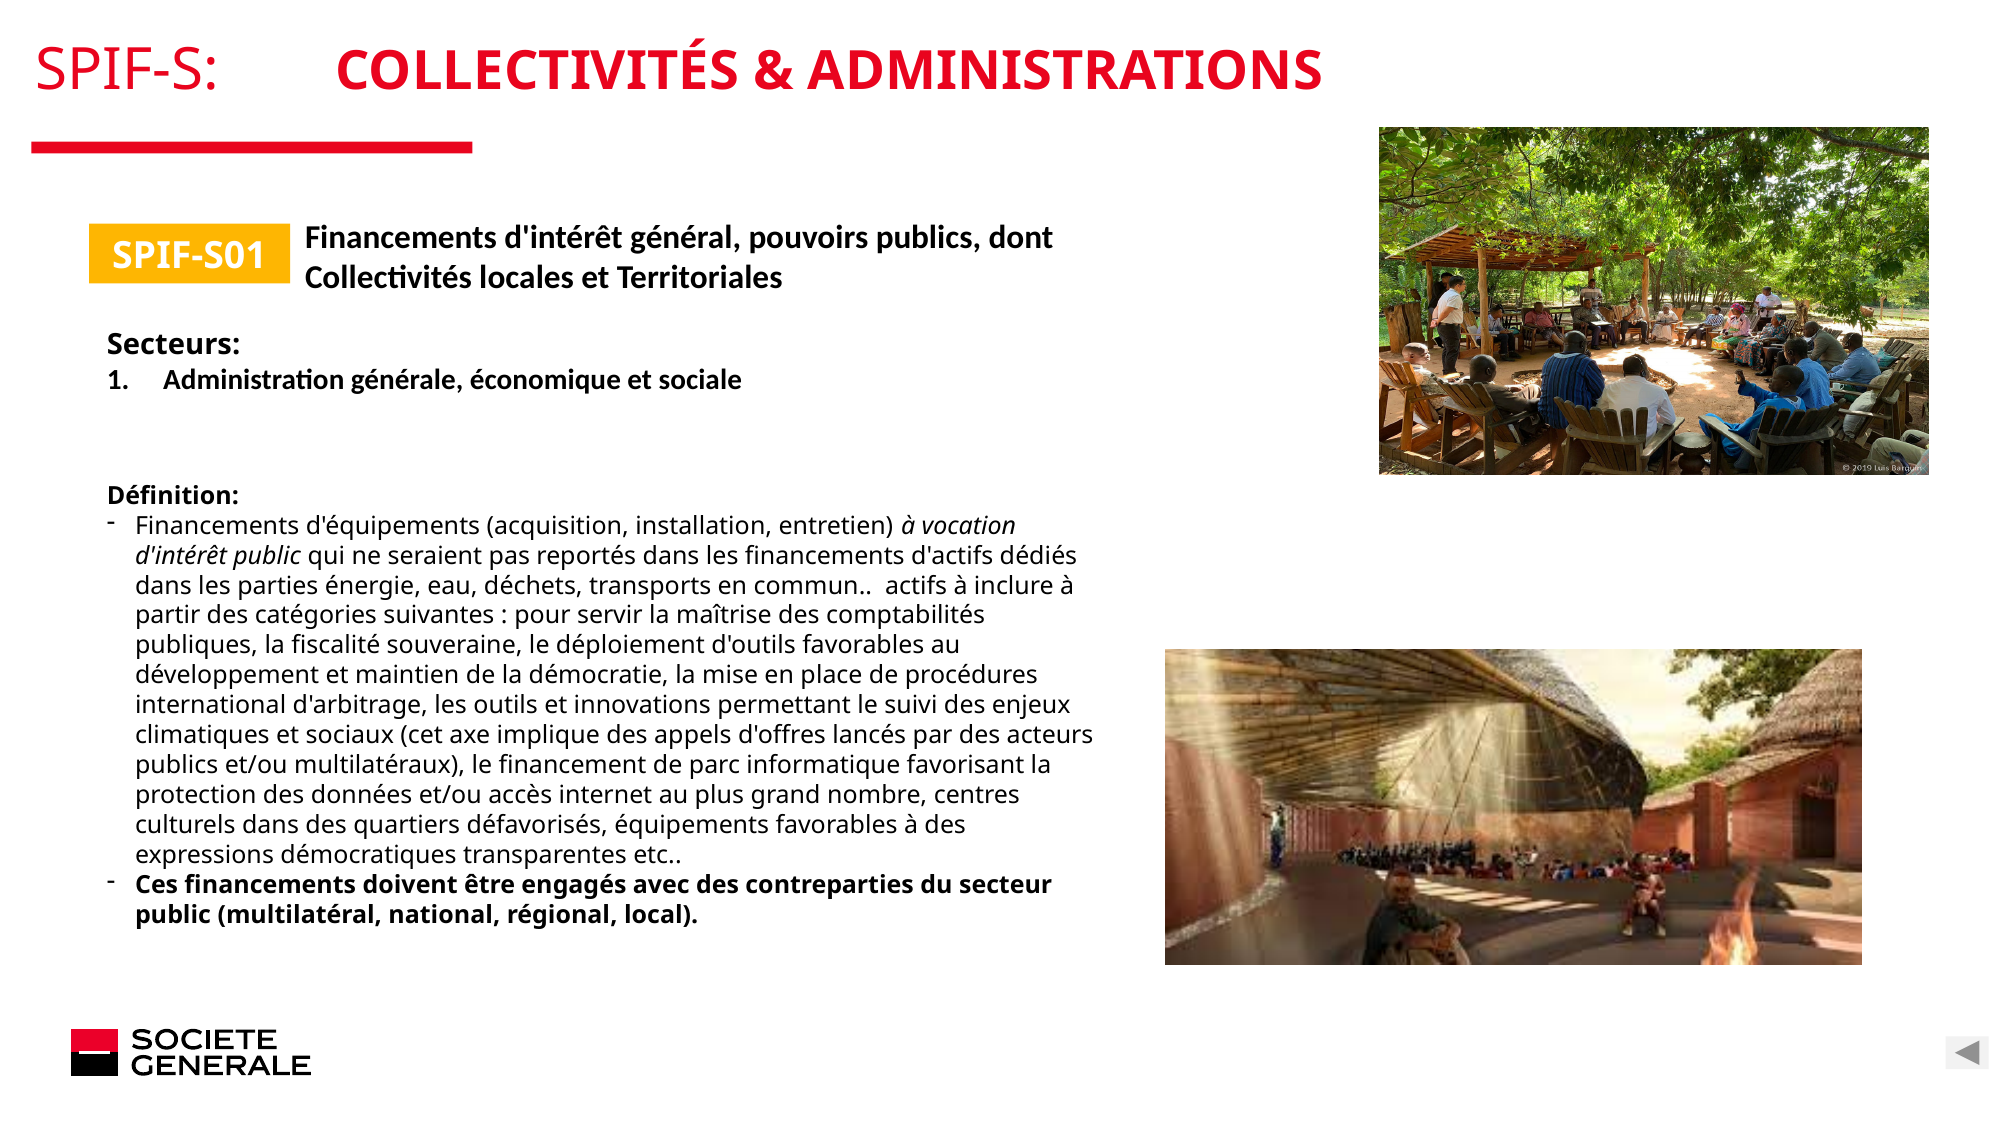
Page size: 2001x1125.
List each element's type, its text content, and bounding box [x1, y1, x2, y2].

text_box Secteurs: Administration générale, économique et sociale [92, 315, 1340, 403]
text_box Financements d'intérêt général, pouvoirs publics, dont Collectivités locales et Territoriales [290, 207, 1214, 303]
text_box [1945, 1036, 1989, 1070]
picture [1379, 127, 1929, 476]
title Spif-S: Collectivités & administrationS [35, 45, 1906, 100]
text_box SPIF-S01 [89, 223, 290, 284]
text_box Définition: Financements d'équipements (acquisition, installation, entretien) à vocation d'intérêt public qui ne seraient pas reportés dans les financements d'actifs dédiés dans les parties énergie, eau, déchets, transports en commun.. actifs à inclure à partir des catégories suivantes : pour servir la maîtrise des comptabilités publiques, la fiscalité souveraine, le déploiement d'outils favorables au développement et maintien de la démocratie, la mise en place de procédures international d'arbitrage, les outils et innovations permettant le suivi des enjeux climatiques et sociaux (cet axe implique des appels d'offres lancés par des acteurs publics et/ou multilatéraux), le financement de parc informatique favorisant la protection des données et/ou accès internet au plus grand nombre, centres culturels dans des quartiers défavorisés, équipements favorables à des expressions démocratiques transparentes etc.. Ces financements doivent être engagés avec des contreparties du secteur public (multilatéral, national, régional, local). [92, 471, 1124, 936]
picture [1164, 649, 1862, 965]
